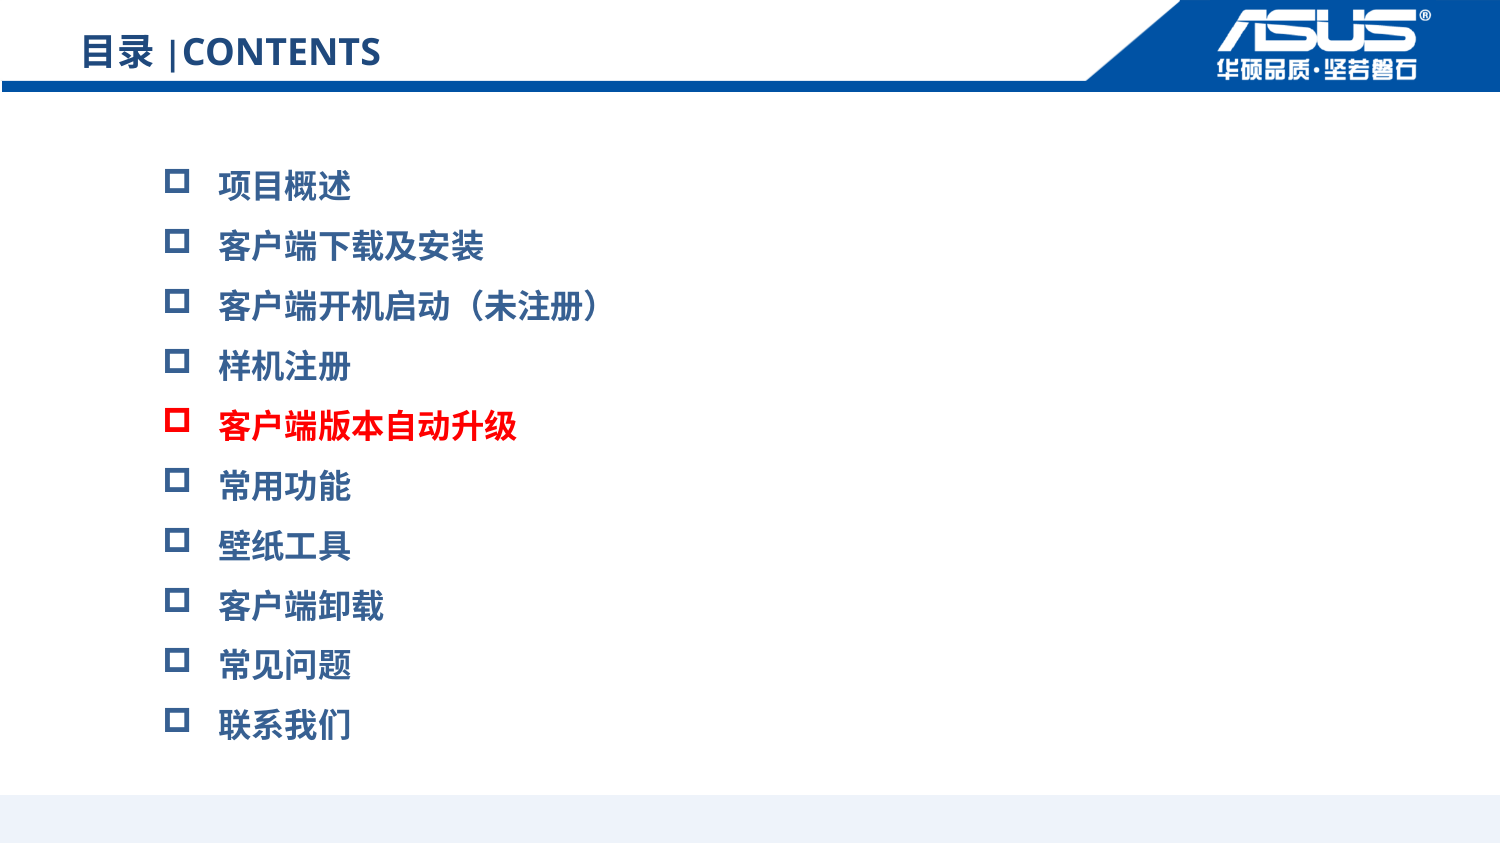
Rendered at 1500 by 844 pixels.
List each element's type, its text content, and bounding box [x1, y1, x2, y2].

title 目录|CONTENTS [64, 20, 1069, 66]
picture [0, 0, 1500, 92]
text_box 项目概述 客户端下载及安装 客户端开机启动（未注册） 样机注册 客户端版本自动升级 常用功能 壁纸工具 客户端卸载 常见问题 联系我们 [147, 138, 809, 752]
picture [0, 795, 1500, 843]
